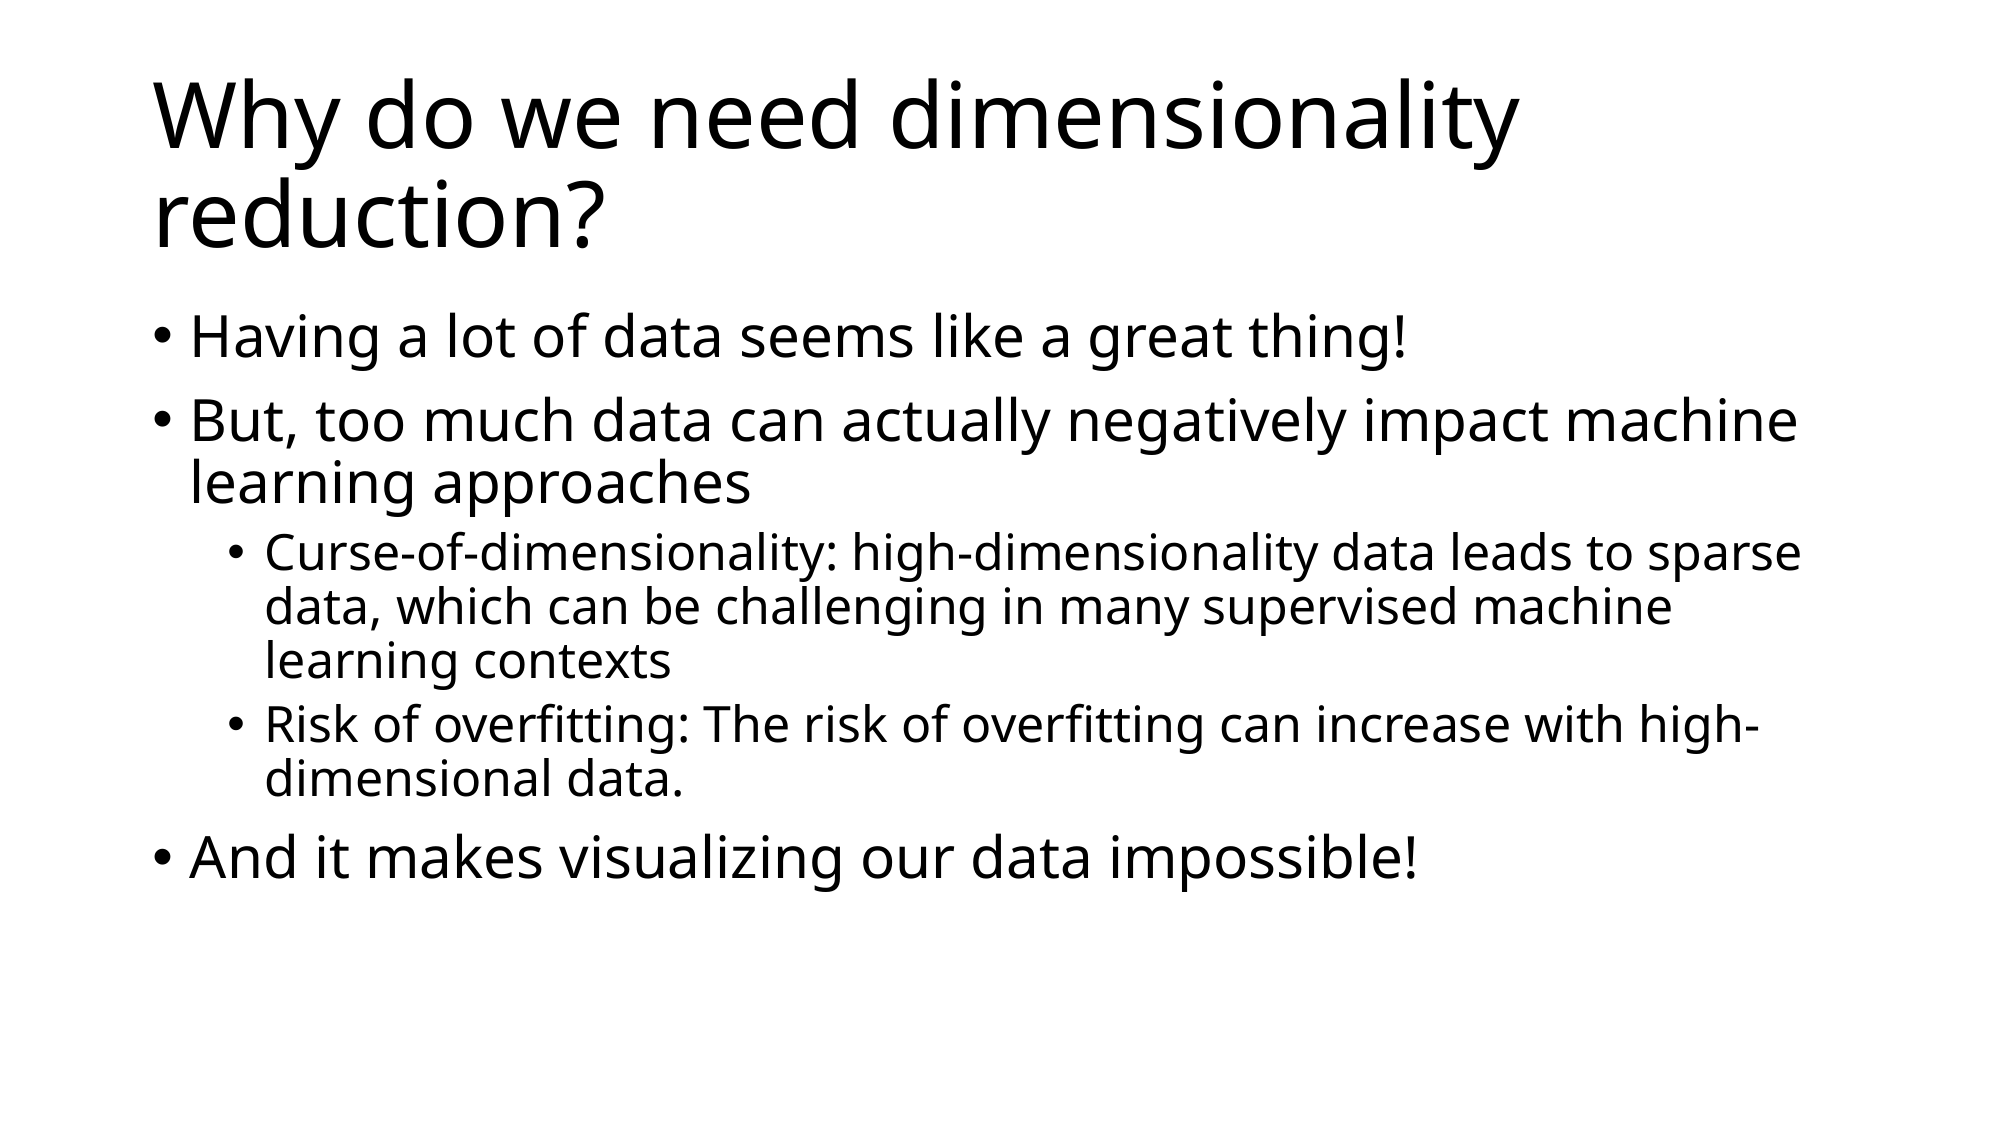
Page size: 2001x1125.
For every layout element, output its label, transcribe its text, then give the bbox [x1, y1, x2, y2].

list Having a lot of data seems like a great thing! But, too much data can actually negatively impact machine learning approaches Curse-of-dimensionality: high-dimensionality data leads to sparse data, which can be challenging in many supervised machine learning contexts Risk of overfitting: The risk of overfitting can increase with high-dimensional data. And it makes visualizing our data impossible! [137, 299, 1863, 1014]
title Why do we need dimensionality reduction? [137, 59, 1863, 278]
